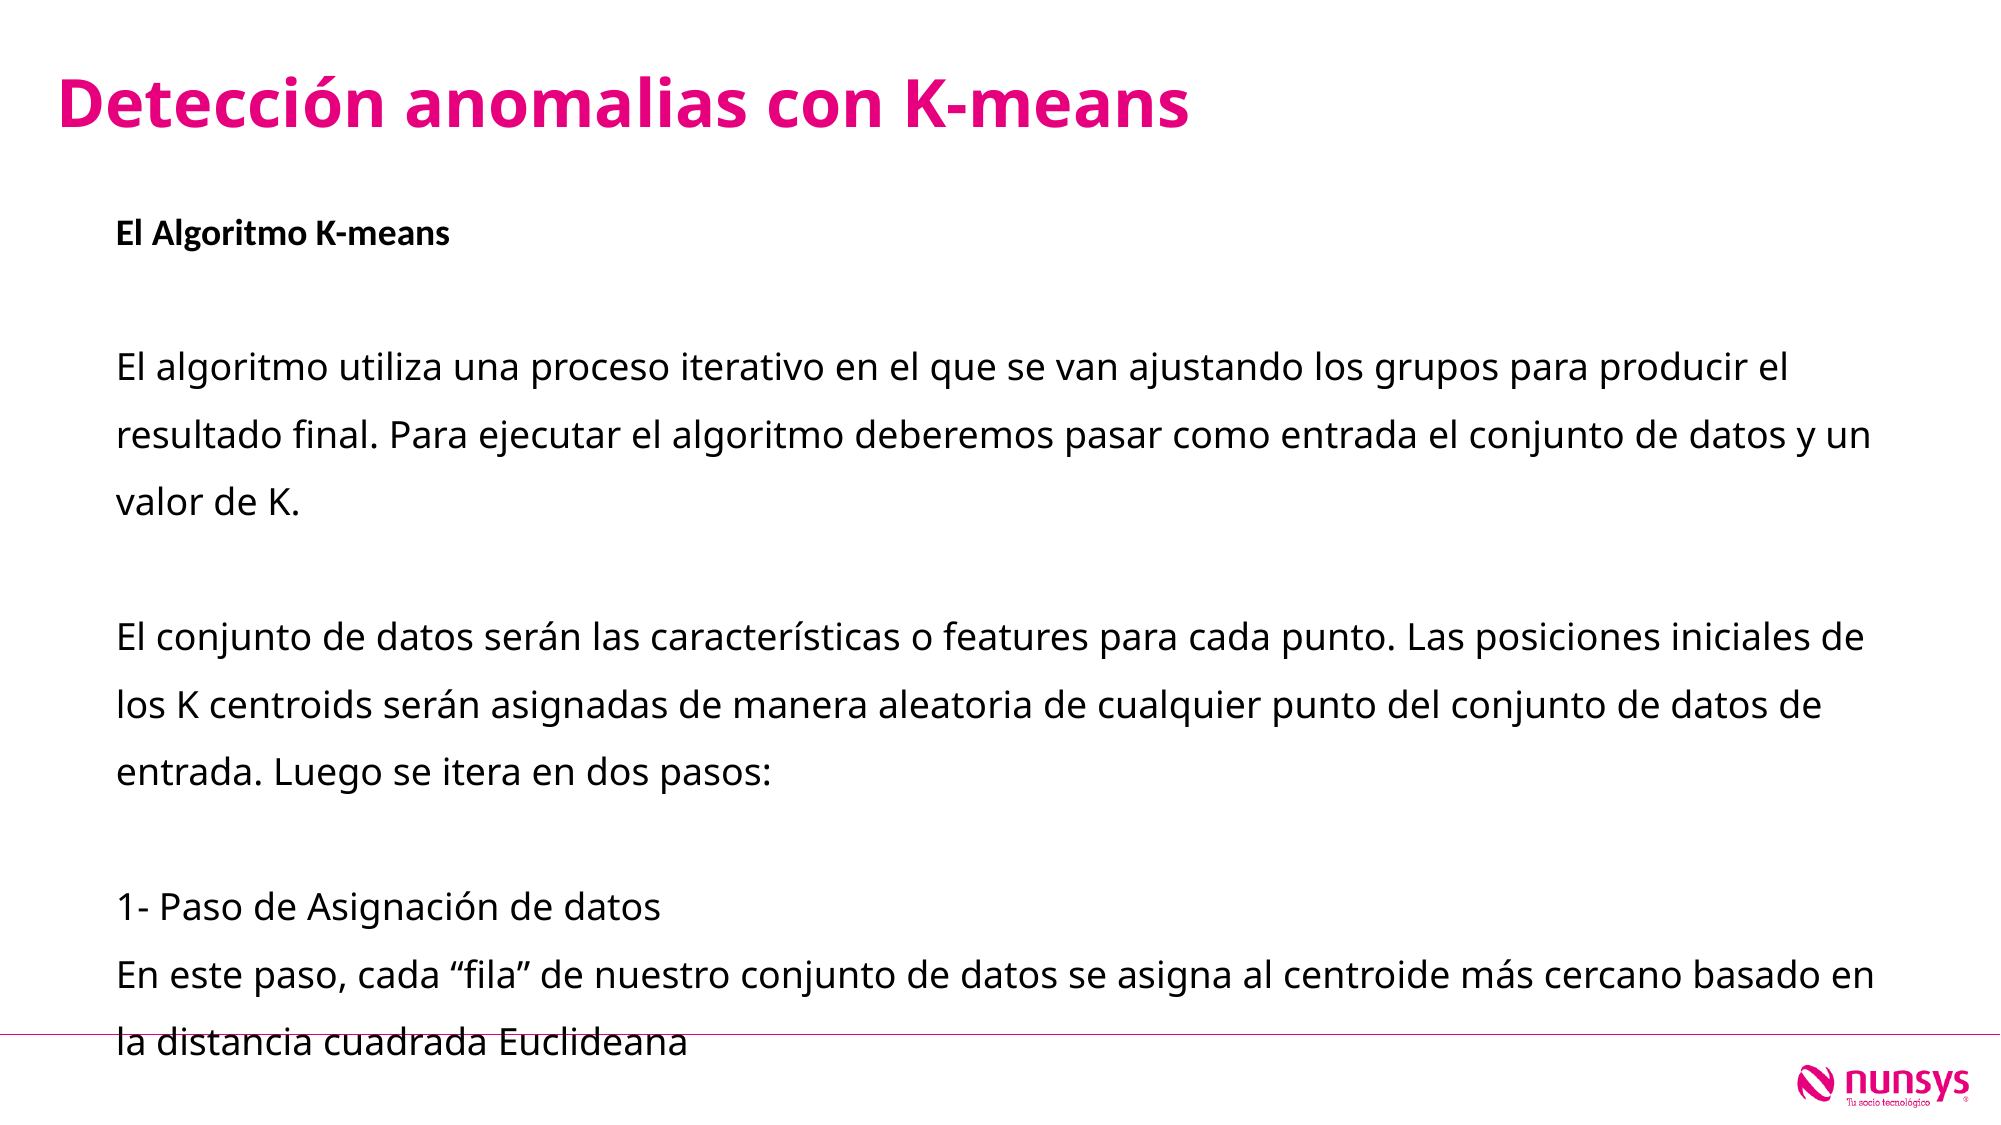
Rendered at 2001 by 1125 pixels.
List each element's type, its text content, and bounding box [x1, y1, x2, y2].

text_box El Algoritmo K-means El algoritmo utiliza una proceso iterativo en el que se van ajustando los grupos para producir el resultado final. Para ejecutar el algoritmo deberemos pasar como entrada el conjunto de datos y un valor de K. El conjunto de datos serán las características o features para cada punto. Las posiciones iniciales de los K centroids serán asignadas de manera aleatoria de cualquier punto del conjunto de datos de entrada. Luego se itera en dos pasos: 1- Paso de Asignación de datos En este paso, cada “fila” de nuestro conjunto de datos se asigna al centroide más cercano basado en la distancia cuadrada Euclideana [100, 178, 1927, 1125]
text_box Detección anomalias con K-means [41, 53, 1207, 149]
picture [1927, 1056, 1975, 1114]
